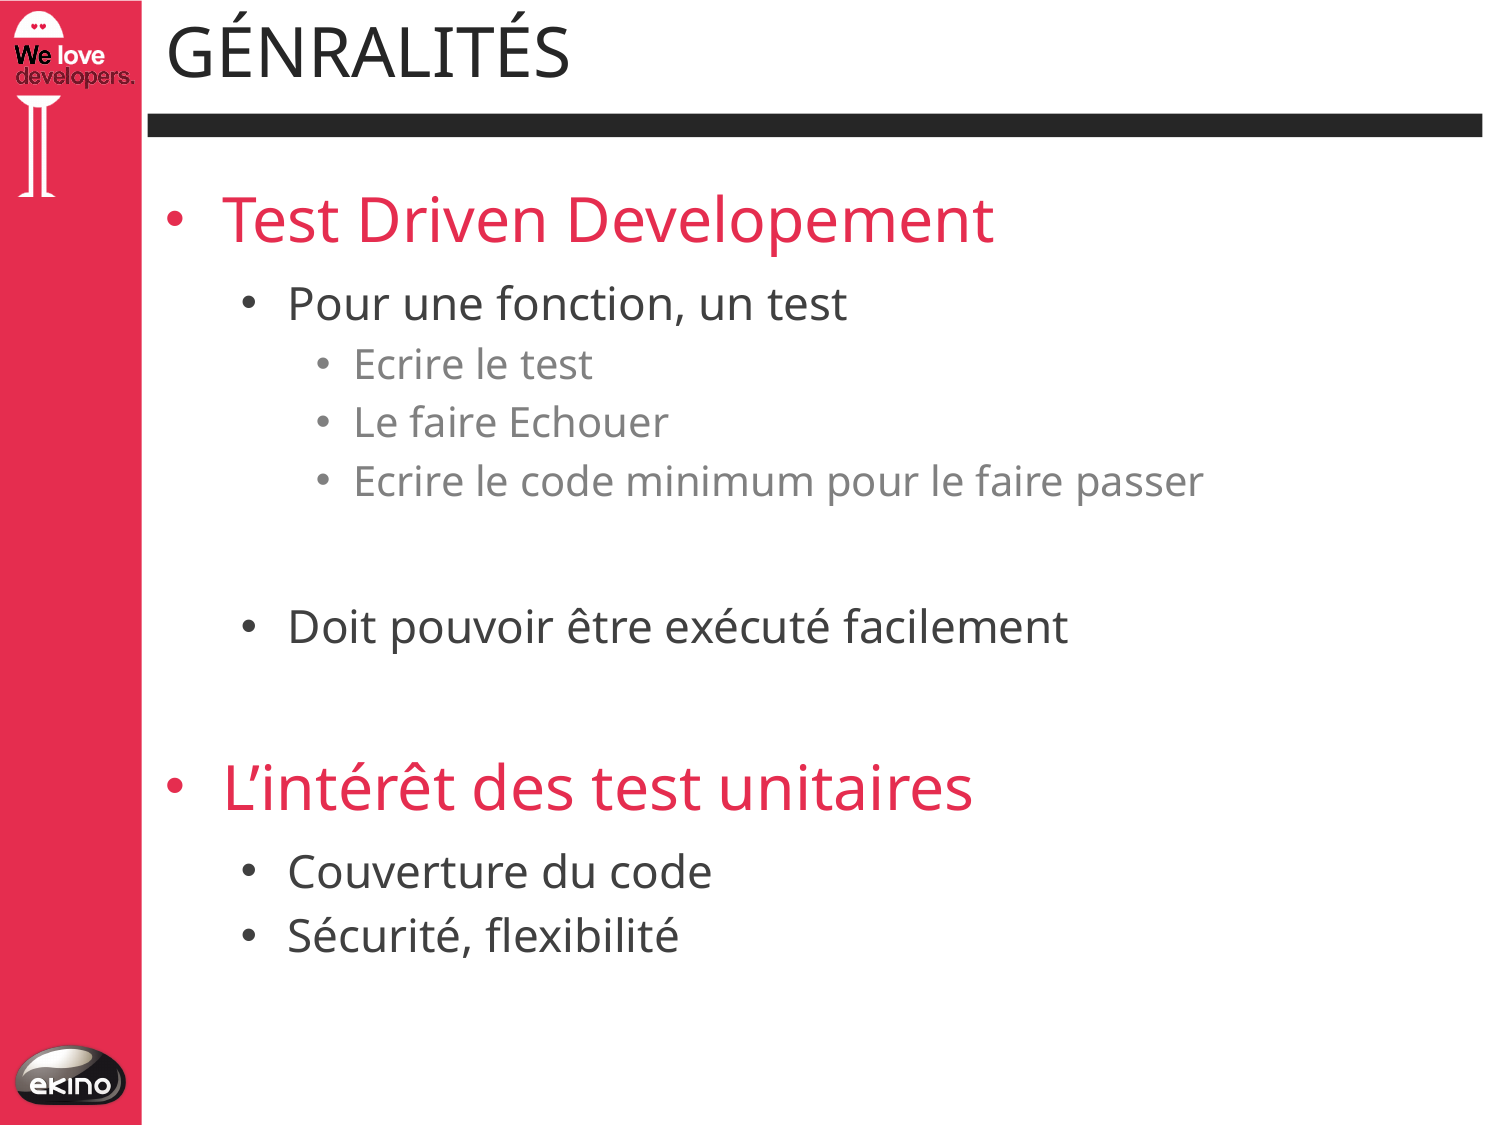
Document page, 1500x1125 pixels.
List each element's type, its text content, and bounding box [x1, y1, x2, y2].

picture [11, 1041, 130, 1109]
list Test Driven Developement Pour une fonction, un test Ecrire le test Le faire Echouer Ecrire le code minimum pour le faire passer Doit pouvoir être exécuté facilement L’intérêt des test unitaires Couverture du code Sécurité, flexibilité [151, 172, 1483, 1043]
title Génralités [151, 0, 1483, 99]
picture [6, 1, 136, 197]
